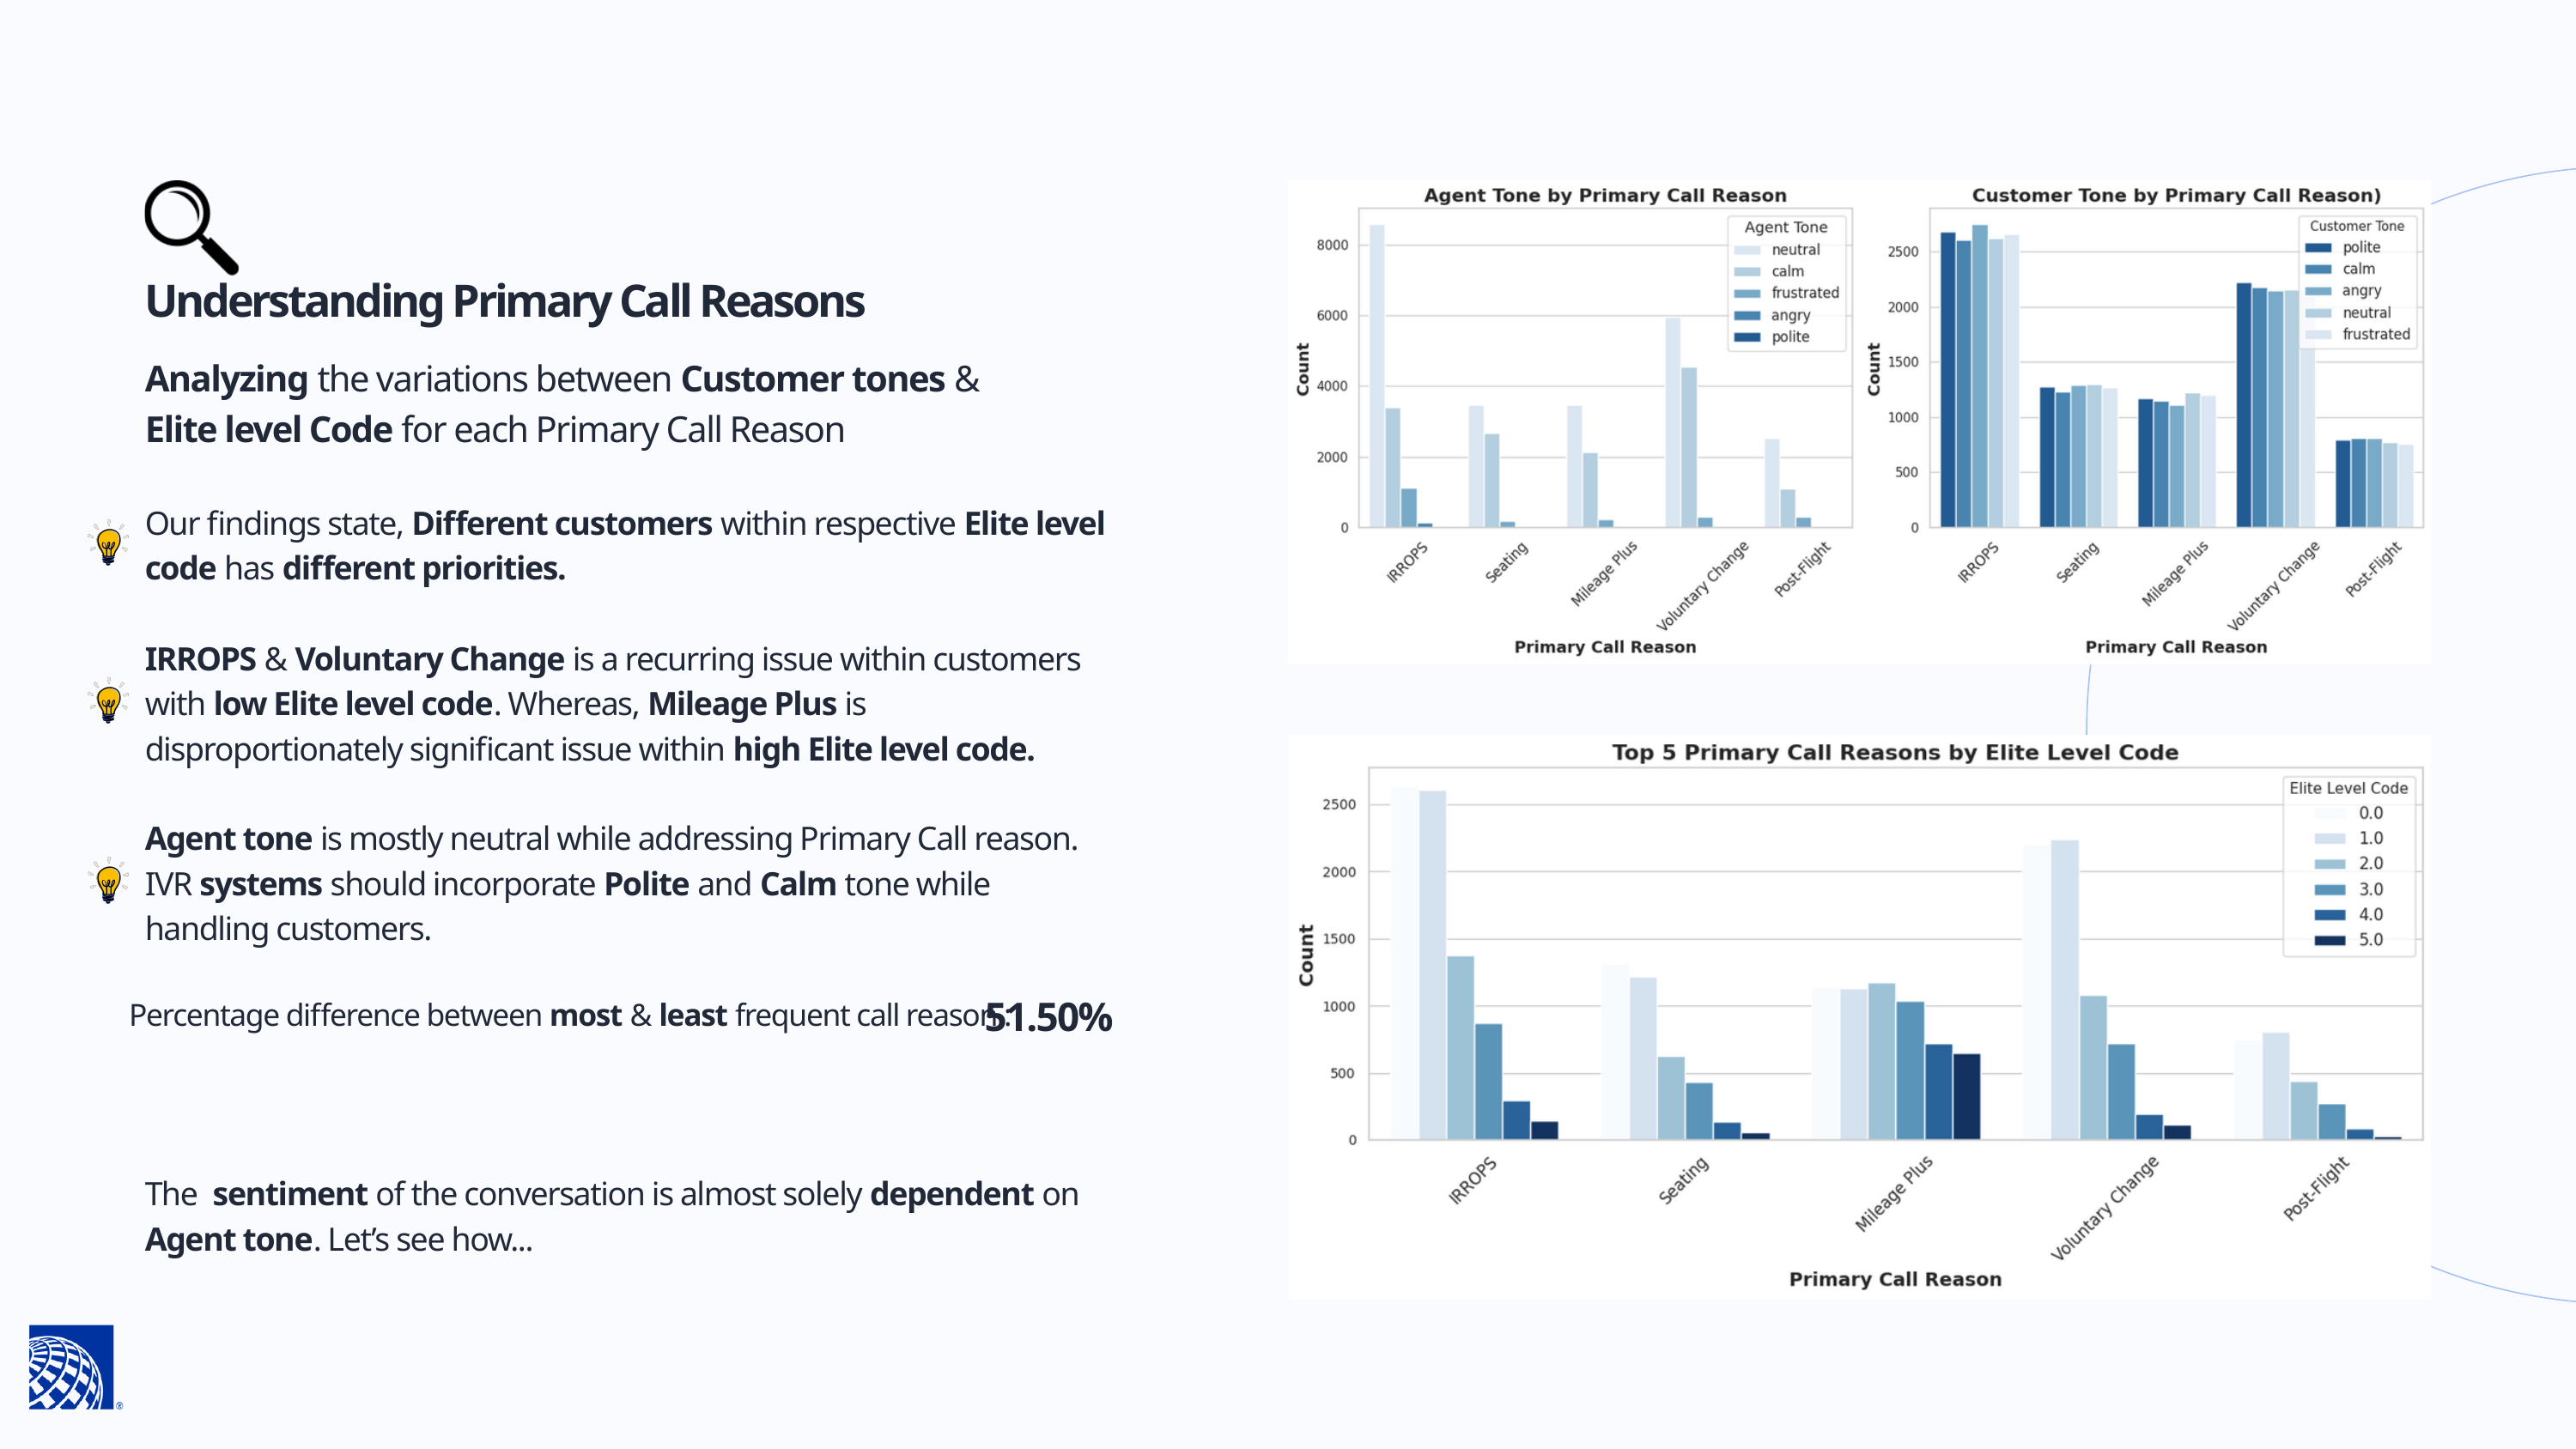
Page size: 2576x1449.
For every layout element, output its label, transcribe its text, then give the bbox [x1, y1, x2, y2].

text_box [9, 1303, 129, 1439]
text_box [87, 519, 129, 566]
text_box [144, 180, 240, 276]
text_box Understanding Primary Call Reasons [144, 284, 910, 327]
text_box [87, 857, 129, 904]
text_box The sentiment of the conversation is almost solely dependent on Agent tone. Let’s see how... [144, 1167, 1117, 1258]
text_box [2086, 167, 2576, 1304]
text_box Percentage difference between most & least frequent call reason : [129, 989, 562, 1033]
text_box [1289, 735, 2081, 1300]
text_box [1288, 180, 2081, 664]
text_box [87, 677, 129, 724]
text_box Agent tone is mostly neutral while addressing Primary Call reason. IVR systems should incorporate Polite and Calm tone while handling customers. [144, 811, 1117, 948]
text_box 51.50% [562, 984, 1535, 1040]
text_box Our findings state, Different customers within respective Elite level code has different priorities. [144, 496, 1117, 586]
text_box IRROPS & Voluntary Change is a recurring issue within customers with low Elite level code. Whereas, Mileage Plus is disproportionately significant issue within high Elite level code. [144, 632, 1117, 767]
text_box Analyzing the variations between Customer tones & Elite level Code for each Primary Call Reason [144, 349, 981, 450]
